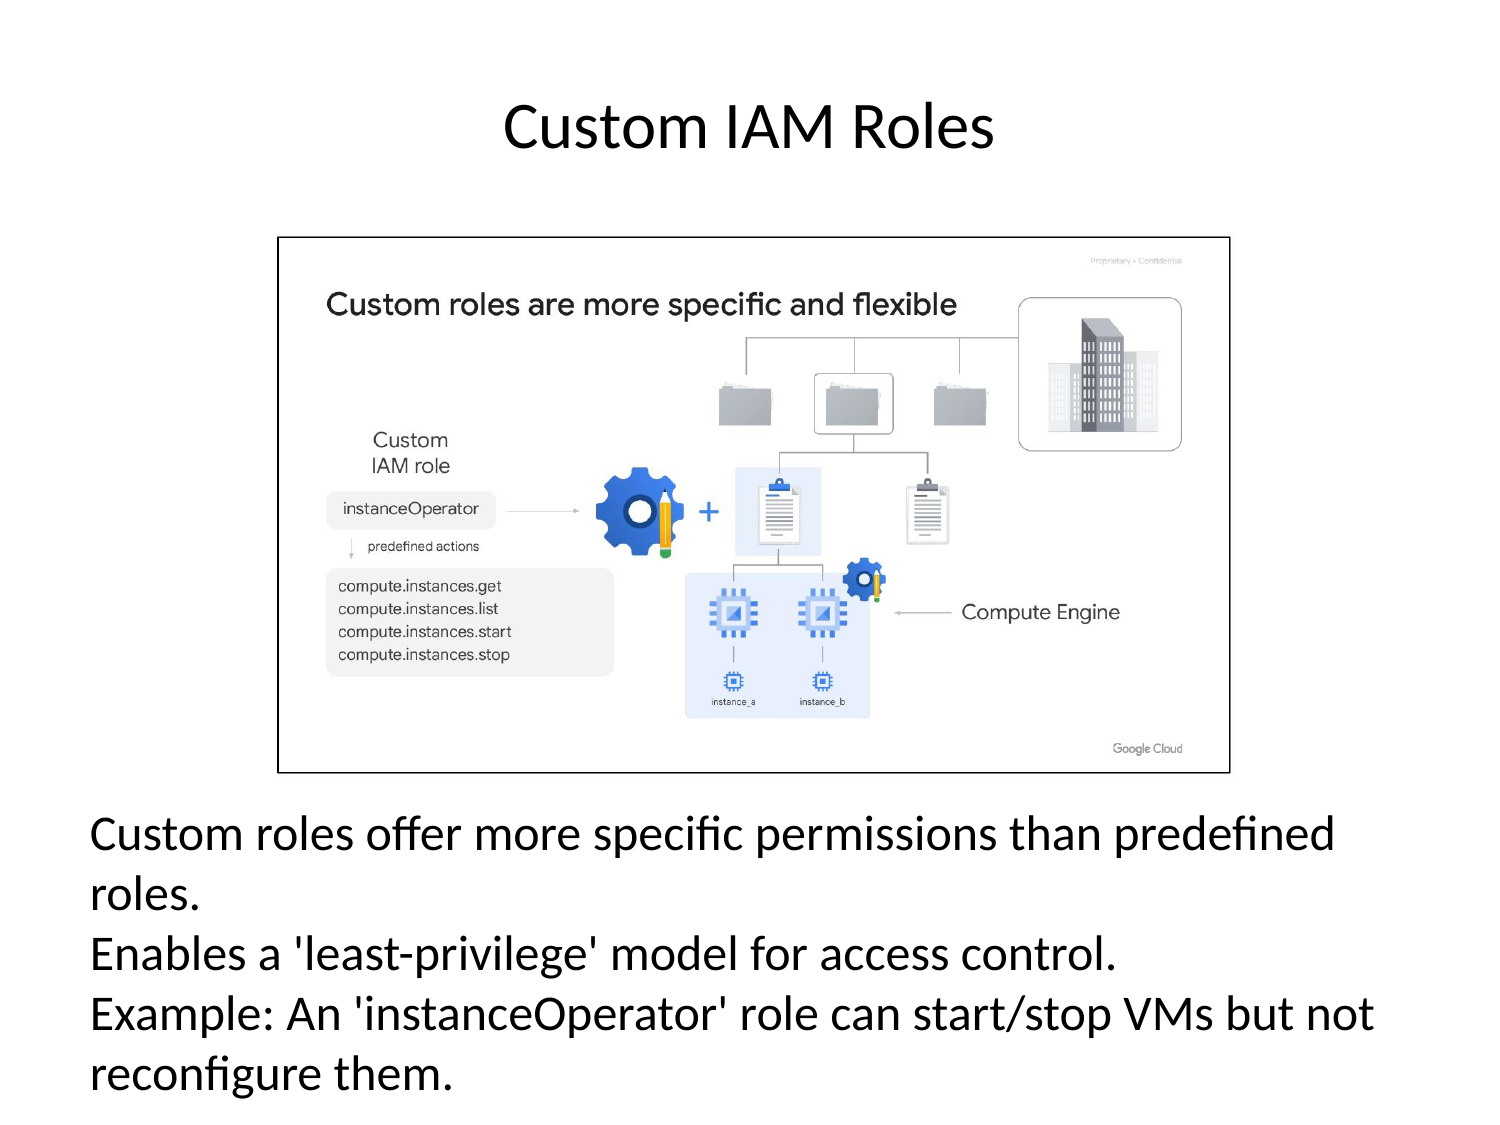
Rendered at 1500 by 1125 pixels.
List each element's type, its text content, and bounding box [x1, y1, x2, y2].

picture [247, 194, 1253, 794]
text_box Custom roles offer more specific permissions than predefined roles. Enables a 'least-privilege' model for access control. Example: An 'instanceOperator' role can start/stop VMs but not reconfigure them. [74, 793, 1425, 1109]
text_box Custom IAM Roles [488, 74, 1012, 170]
